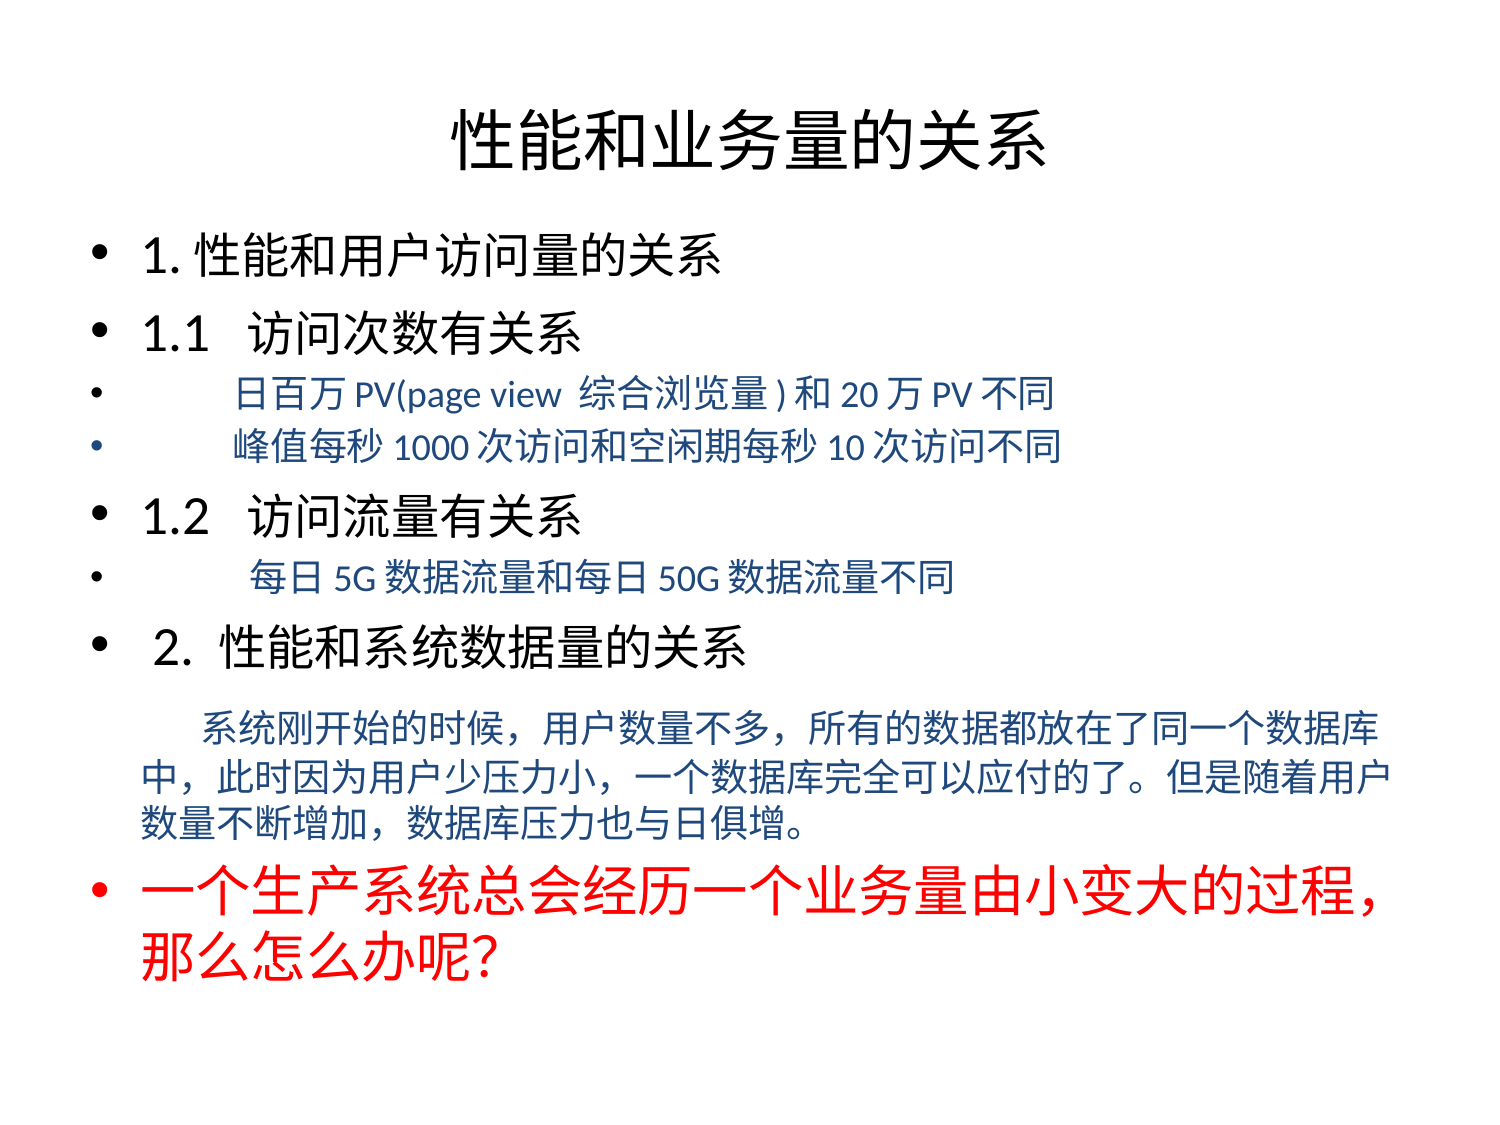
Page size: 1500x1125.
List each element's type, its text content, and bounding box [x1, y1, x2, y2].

list 1.性能和用户访问量的关系 1.1 访问次数有关系 日百万PV(page view 综合浏览量)和20万PV不同 峰值每秒1000次访问和空闲期每秒10次访问不同 1.2 访问流量有关系 每日5G数据流量和每日50G数据流量不同 2. 性能和系统数据量的关系 系统刚开始的时候，用户数量不多，所有的数据都放在了同一个数据库中，此时因为用户少压力小，一个数据库完全可以应付的了。但是随着用户数量不断增加，数据库压力也与日俱增。 一个生产系统总会经历一个业务量由小变大的过程，那么怎么办呢？ [75, 210, 1425, 1005]
title 性能和业务量的关系 [75, 45, 1425, 210]
